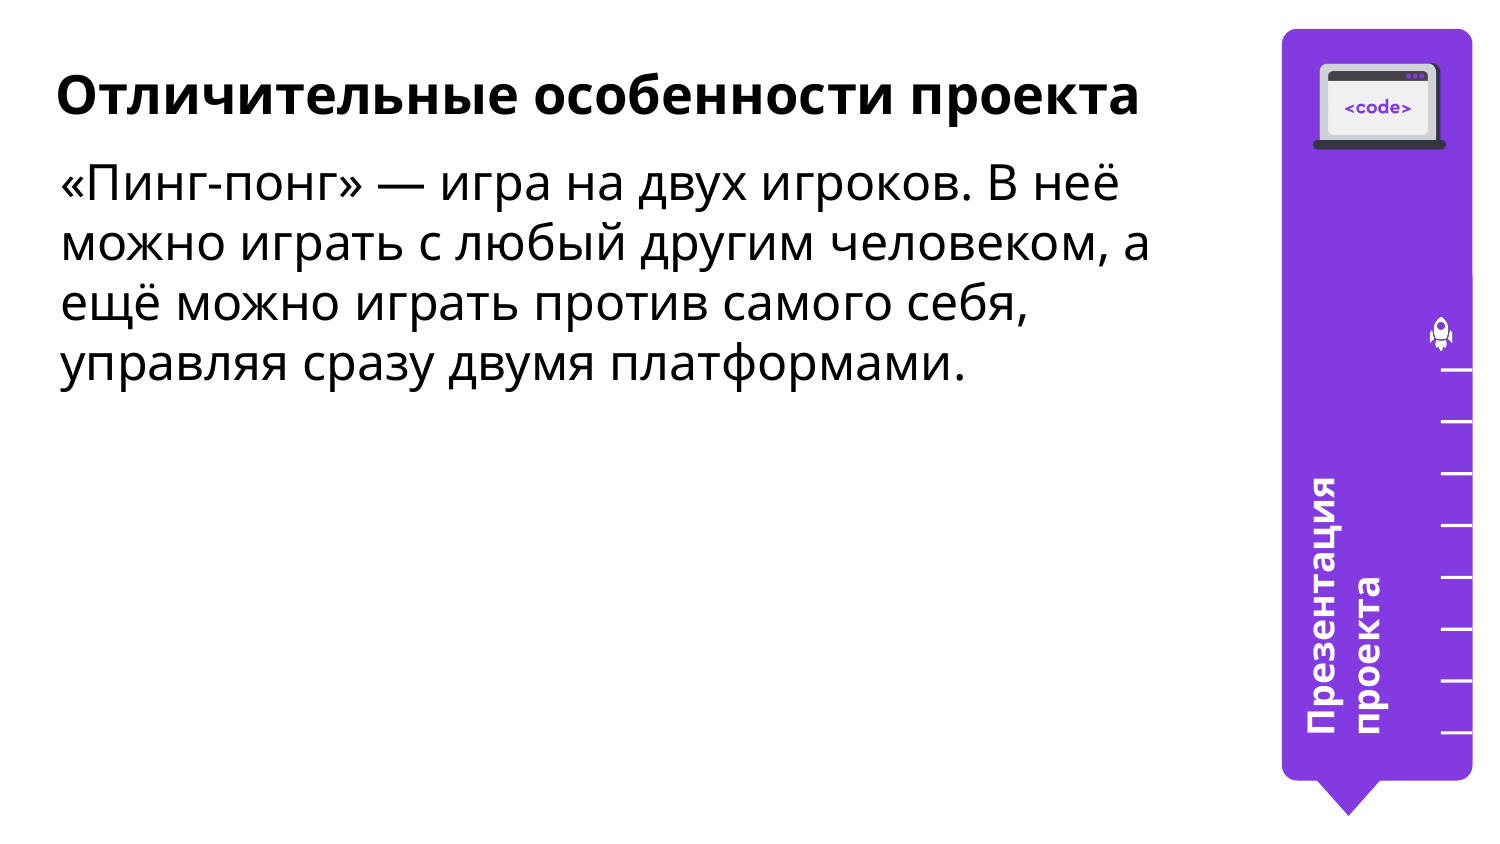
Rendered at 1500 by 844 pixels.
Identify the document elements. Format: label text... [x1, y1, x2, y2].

picture [1423, 310, 1459, 358]
text_box Отличительные особенности проекта [55, 50, 1257, 149]
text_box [1281, 201, 1473, 817]
text_box «Пинг-понг» — игра на двух игроков. В неё можно играть с любый другим человеком, а ещё можно играть против самого себя, управляя сразу двумя платформами. [45, 134, 1214, 405]
picture [1281, 13, 1473, 195]
